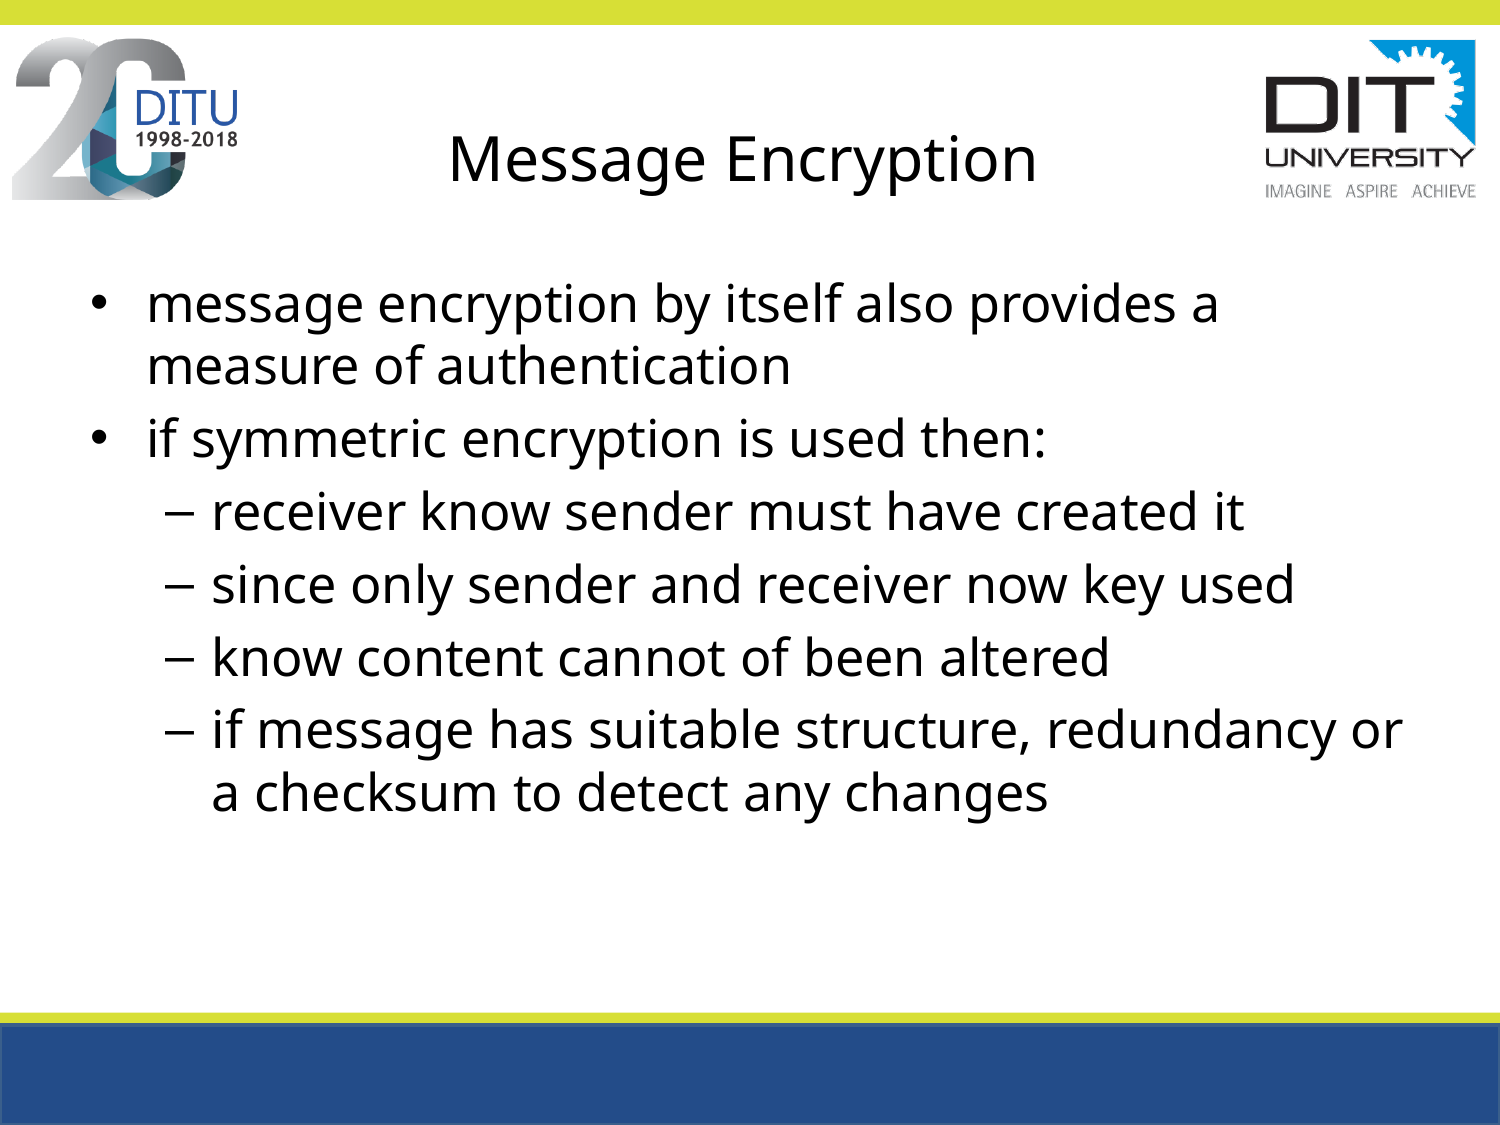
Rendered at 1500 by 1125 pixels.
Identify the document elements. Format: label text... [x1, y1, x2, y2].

list message encryption by itself also provides a measure of authentication if symmetric encryption is used then: receiver know sender must have created it since only sender and receiver now key used know content cannot of been altered if message has suitable structure, redundancy or a checksum to detect any changes [75, 262, 1425, 1005]
picture [1262, 37, 1478, 200]
picture [12, 37, 237, 200]
title Message Encryption [249, 62, 1238, 250]
